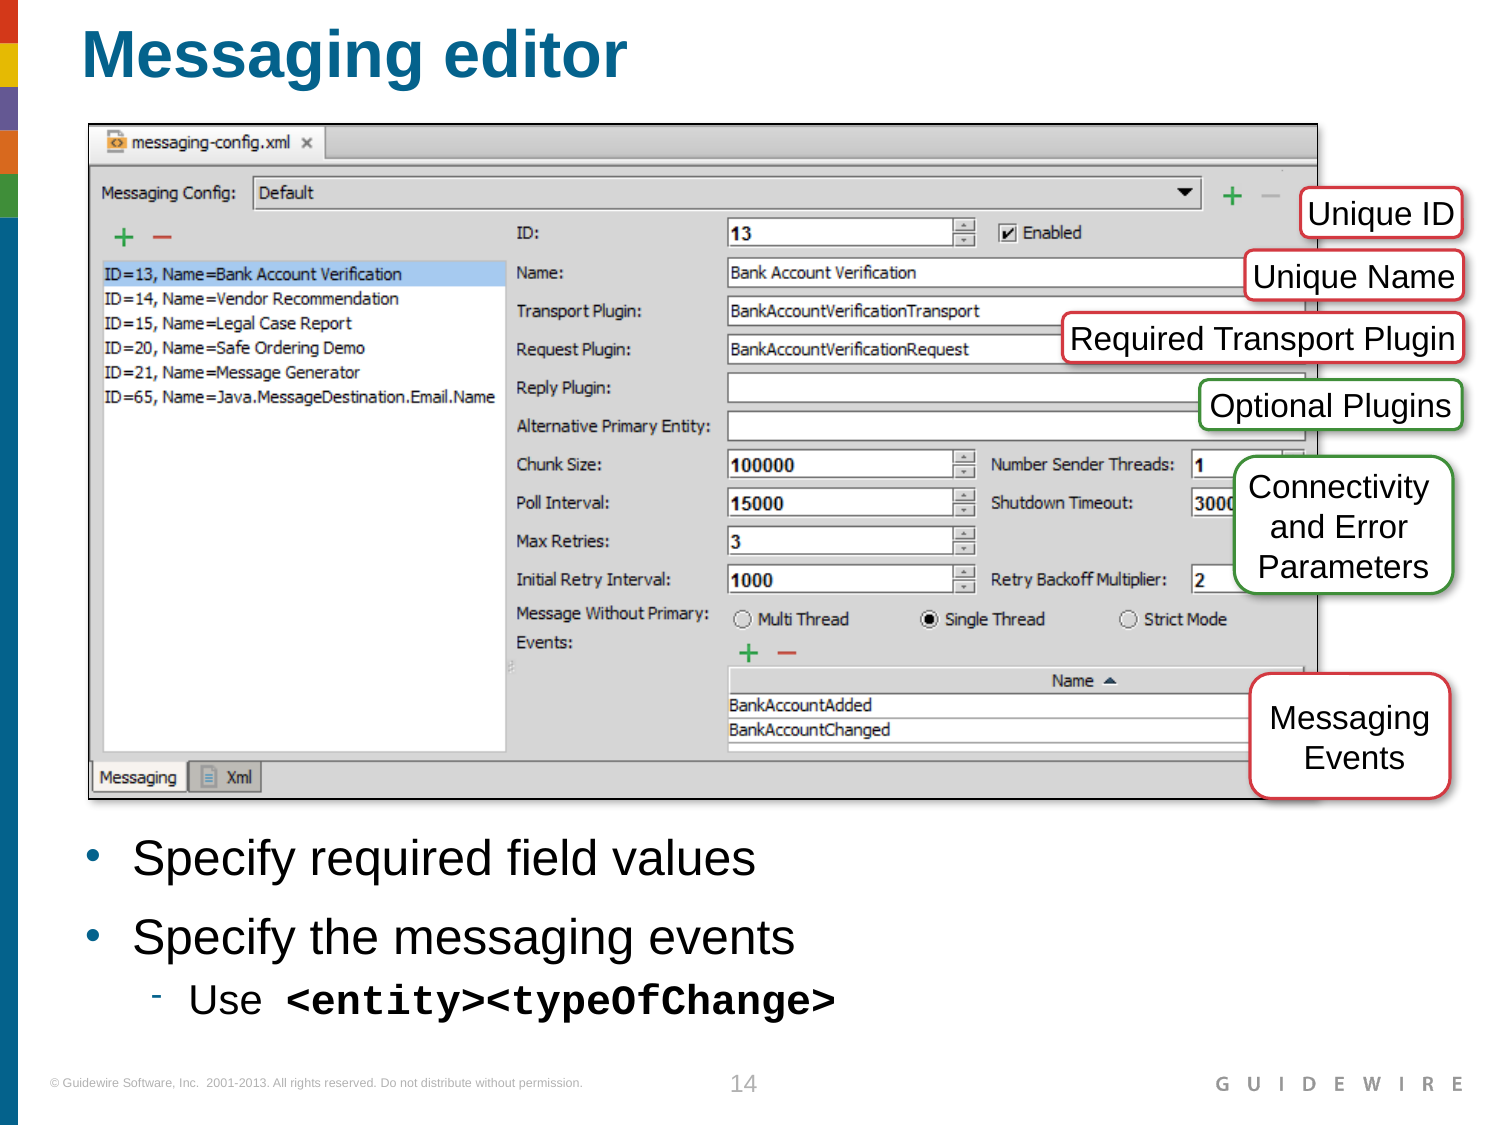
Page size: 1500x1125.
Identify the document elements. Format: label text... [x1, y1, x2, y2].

text_box Unique Name [1324, 249, 1464, 300]
list Specify required field values Specify the messaging events Use <entity><typeOfChange> [85, 825, 1450, 1050]
picture [1215, 1073, 1480, 1096]
text_box Required Transport Plugin [1324, 312, 1464, 363]
picture [88, 124, 1317, 799]
text_box Unique ID [1324, 187, 1463, 238]
text_box Optional Plugins [1324, 379, 1463, 430]
text_box Messaging Events [1324, 673, 1451, 799]
title Messaging editor [81, 19, 1446, 142]
text_box Connectivity and Error Parameters [1324, 456, 1454, 594]
